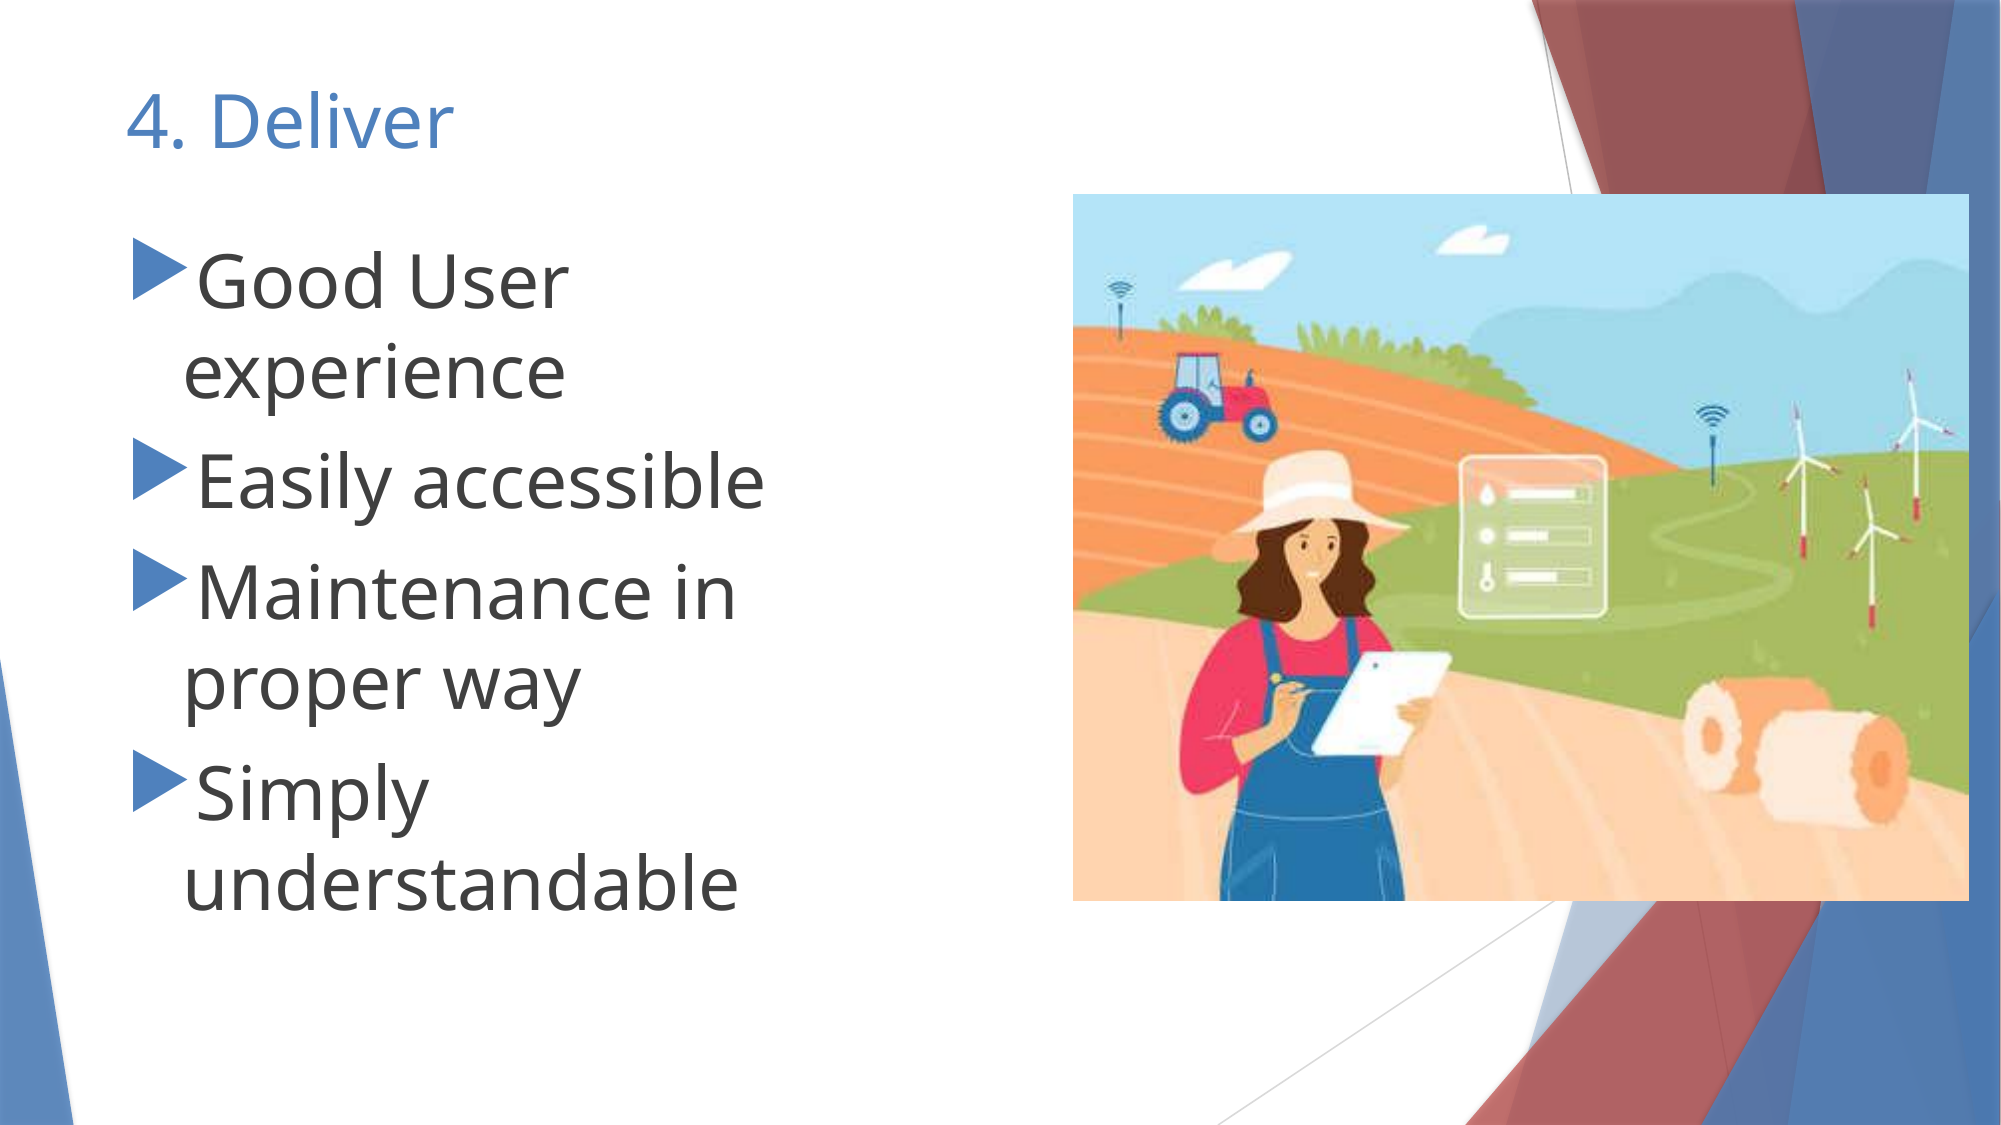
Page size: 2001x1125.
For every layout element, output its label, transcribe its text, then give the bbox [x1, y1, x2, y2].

picture [1073, 194, 1970, 901]
list Good User experience Easily accessible Maintenance in proper way Simply understandable [111, 225, 873, 991]
title 4. Deliver [111, 66, 1522, 209]
